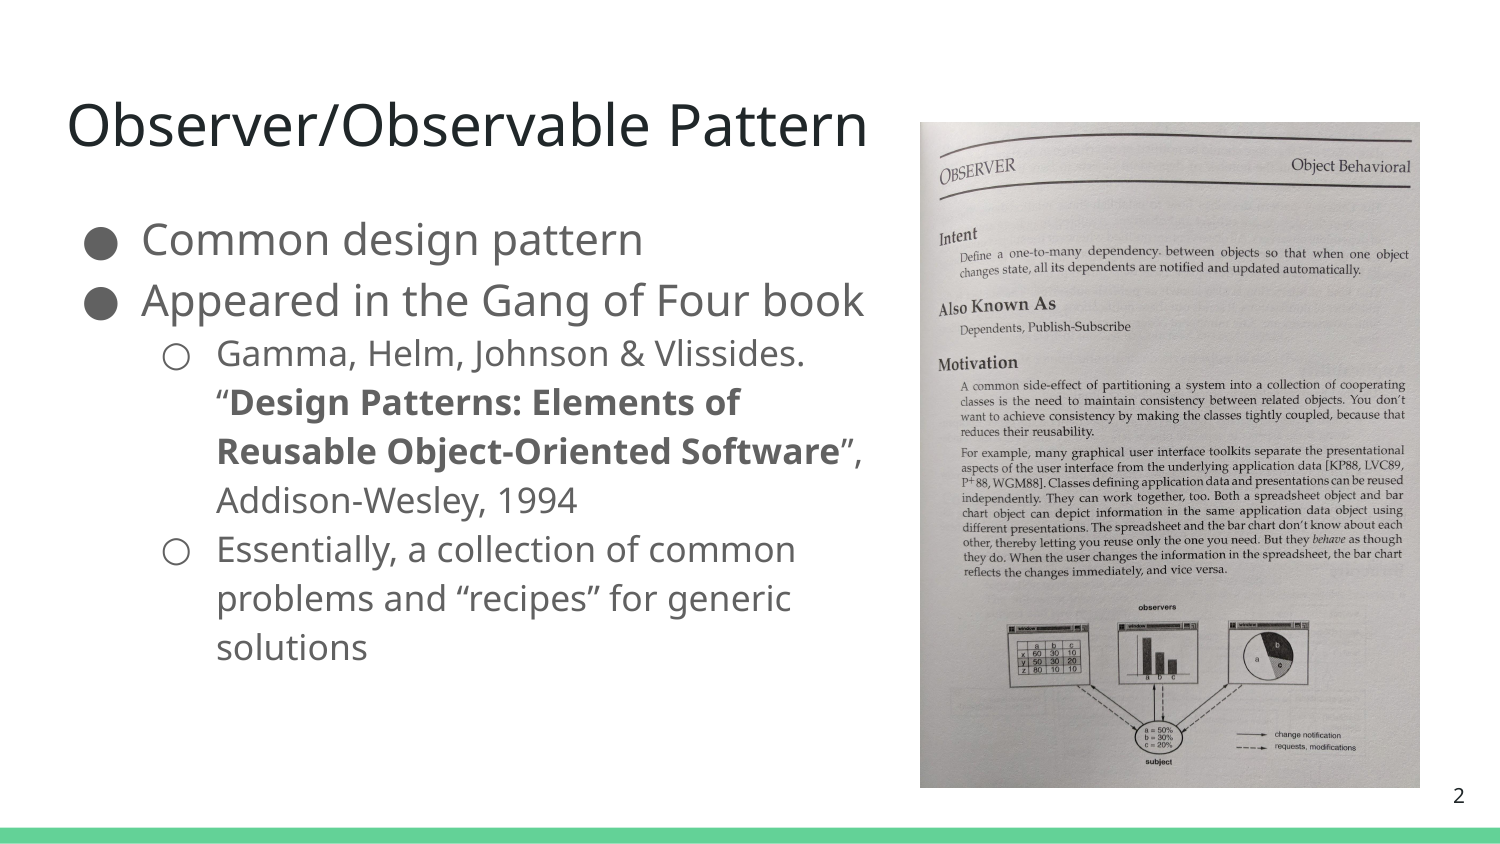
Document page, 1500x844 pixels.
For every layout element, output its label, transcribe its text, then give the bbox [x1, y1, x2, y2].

list Common design pattern Appeared in the Gang of Four book Gamma, Helm, Johnson & Vlissides. “Design Patterns: Elements of Reusable Object-Oriented Software”, Addison-Wesley, 1994 Essentially, a collection of common problems and “recipes” for generic solutions [51, 189, 890, 750]
slide_number ‹#› [1389, 764, 1480, 830]
picture [920, 122, 1420, 788]
title Observer/Observable Pattern [51, 72, 1449, 167]
